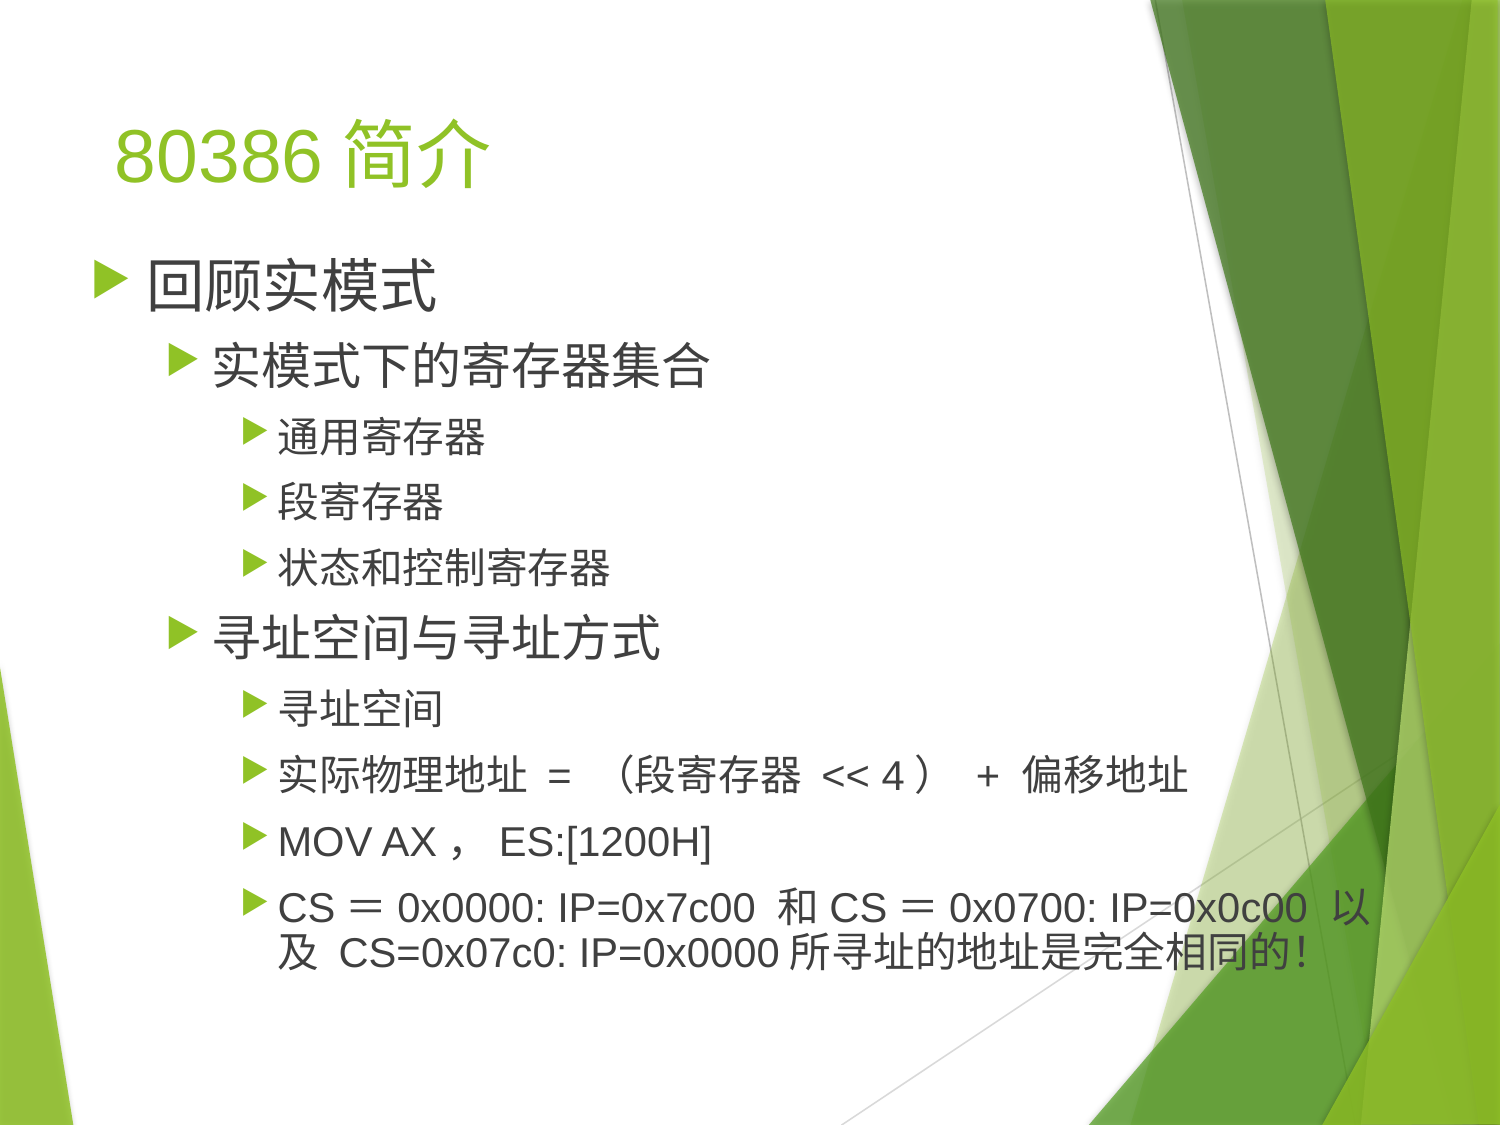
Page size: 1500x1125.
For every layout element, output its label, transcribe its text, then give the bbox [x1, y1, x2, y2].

list 回顾实模式 实模式下的寄存器集合 通用寄存器 段寄存器 状态和控制寄存器 寻址空间与寻址方式 寻址空间 实际物理地址 = （段寄存器 << 4） + 偏移地址 MOV AX，ES:[1200H] CS＝0x0000: IP=0x7c00 和CS＝0x0700: IP=0x0c00 以及 CS=0x07c0: IP=0x0000所寻址的地址是完全相同的！ [75, 249, 1425, 1063]
title 80386简介 [99, 99, 1142, 249]
